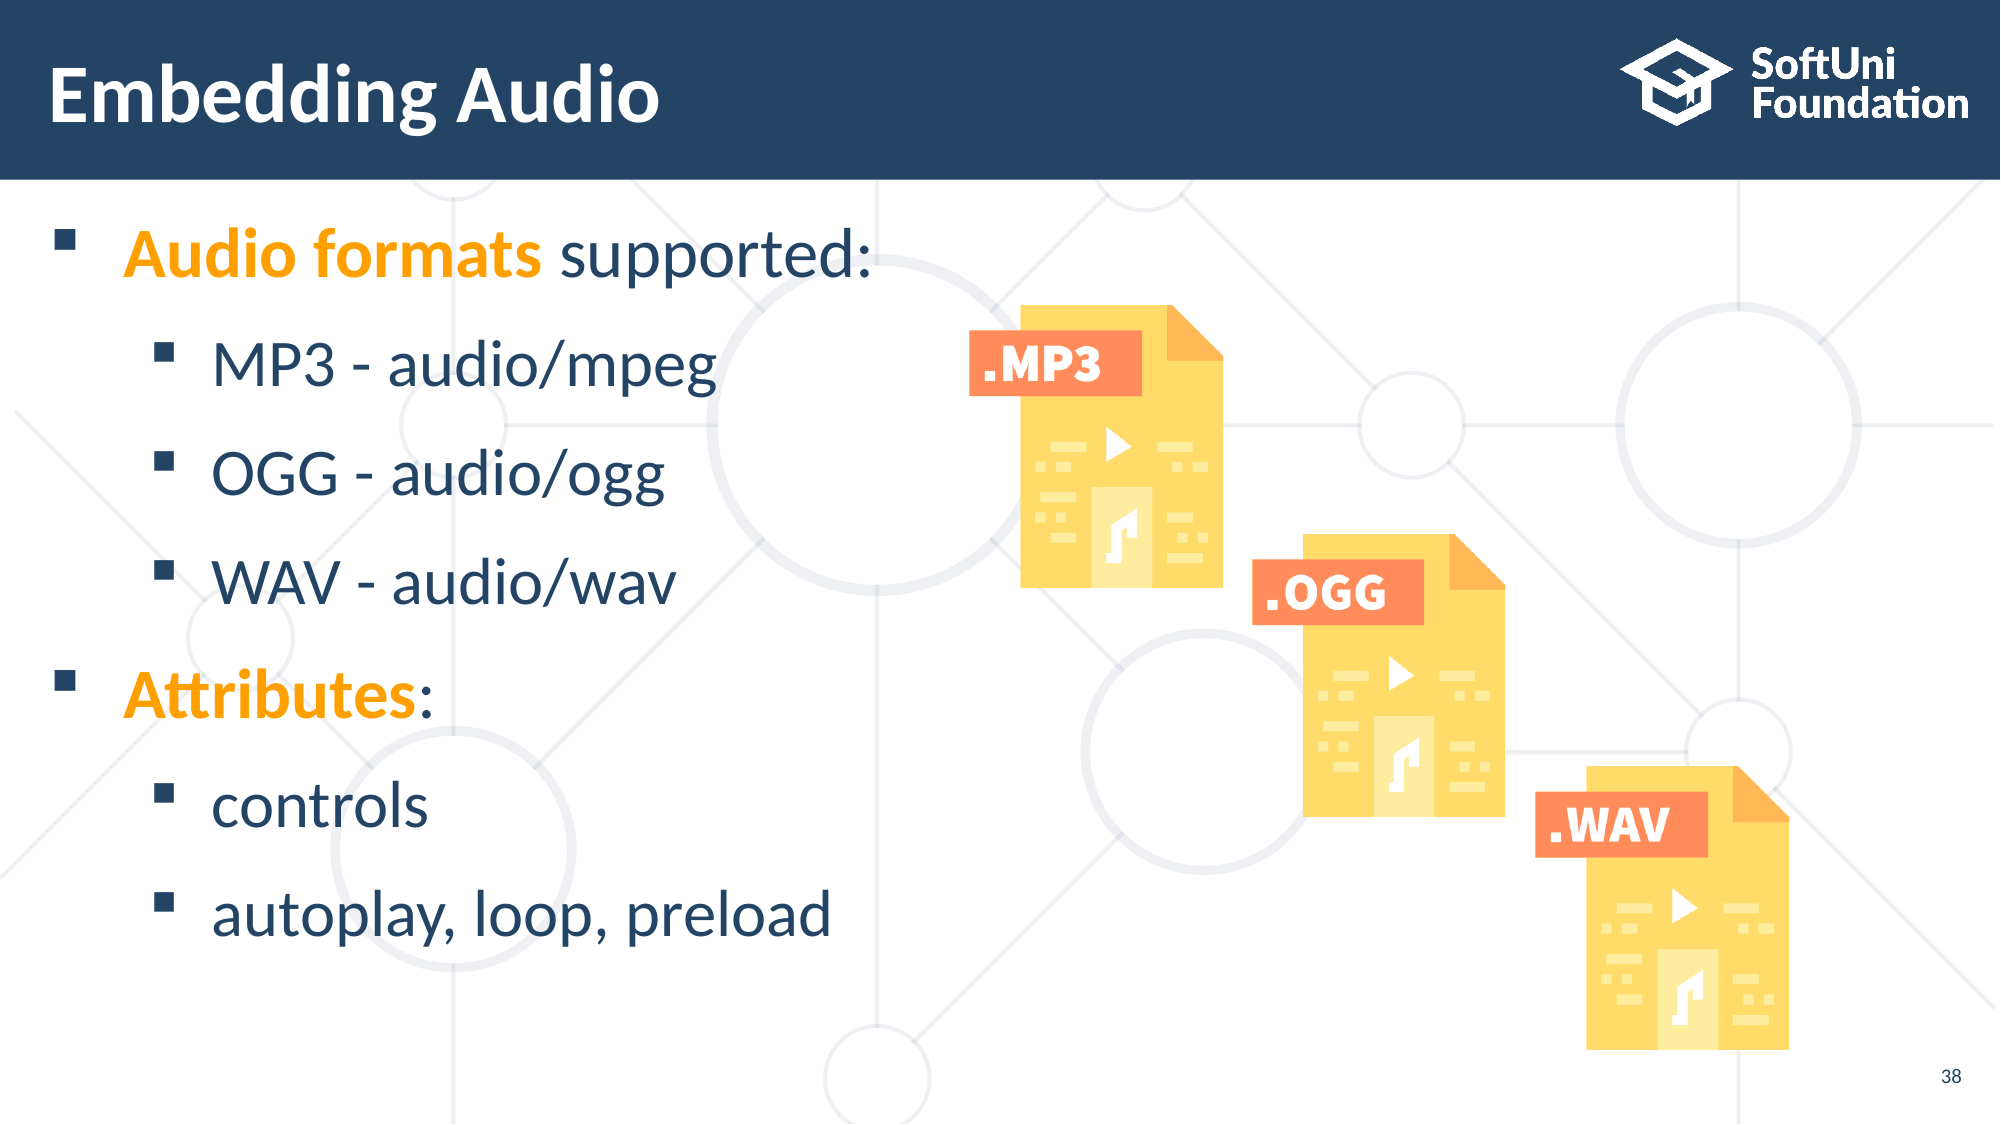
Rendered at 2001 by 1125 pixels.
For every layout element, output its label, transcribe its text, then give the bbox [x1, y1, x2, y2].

title Embedding Audio [31, 16, 1591, 162]
slide_number 38 [1897, 1049, 1968, 1101]
picture [954, 305, 1804, 1050]
picture [1619, 38, 1968, 126]
list Audio formats supported: MP3 - audio/mpeg OGG - audio/ogg WAV - audio/wav Attributes: controls autoplay, loop, preload [31, 196, 1970, 1050]
